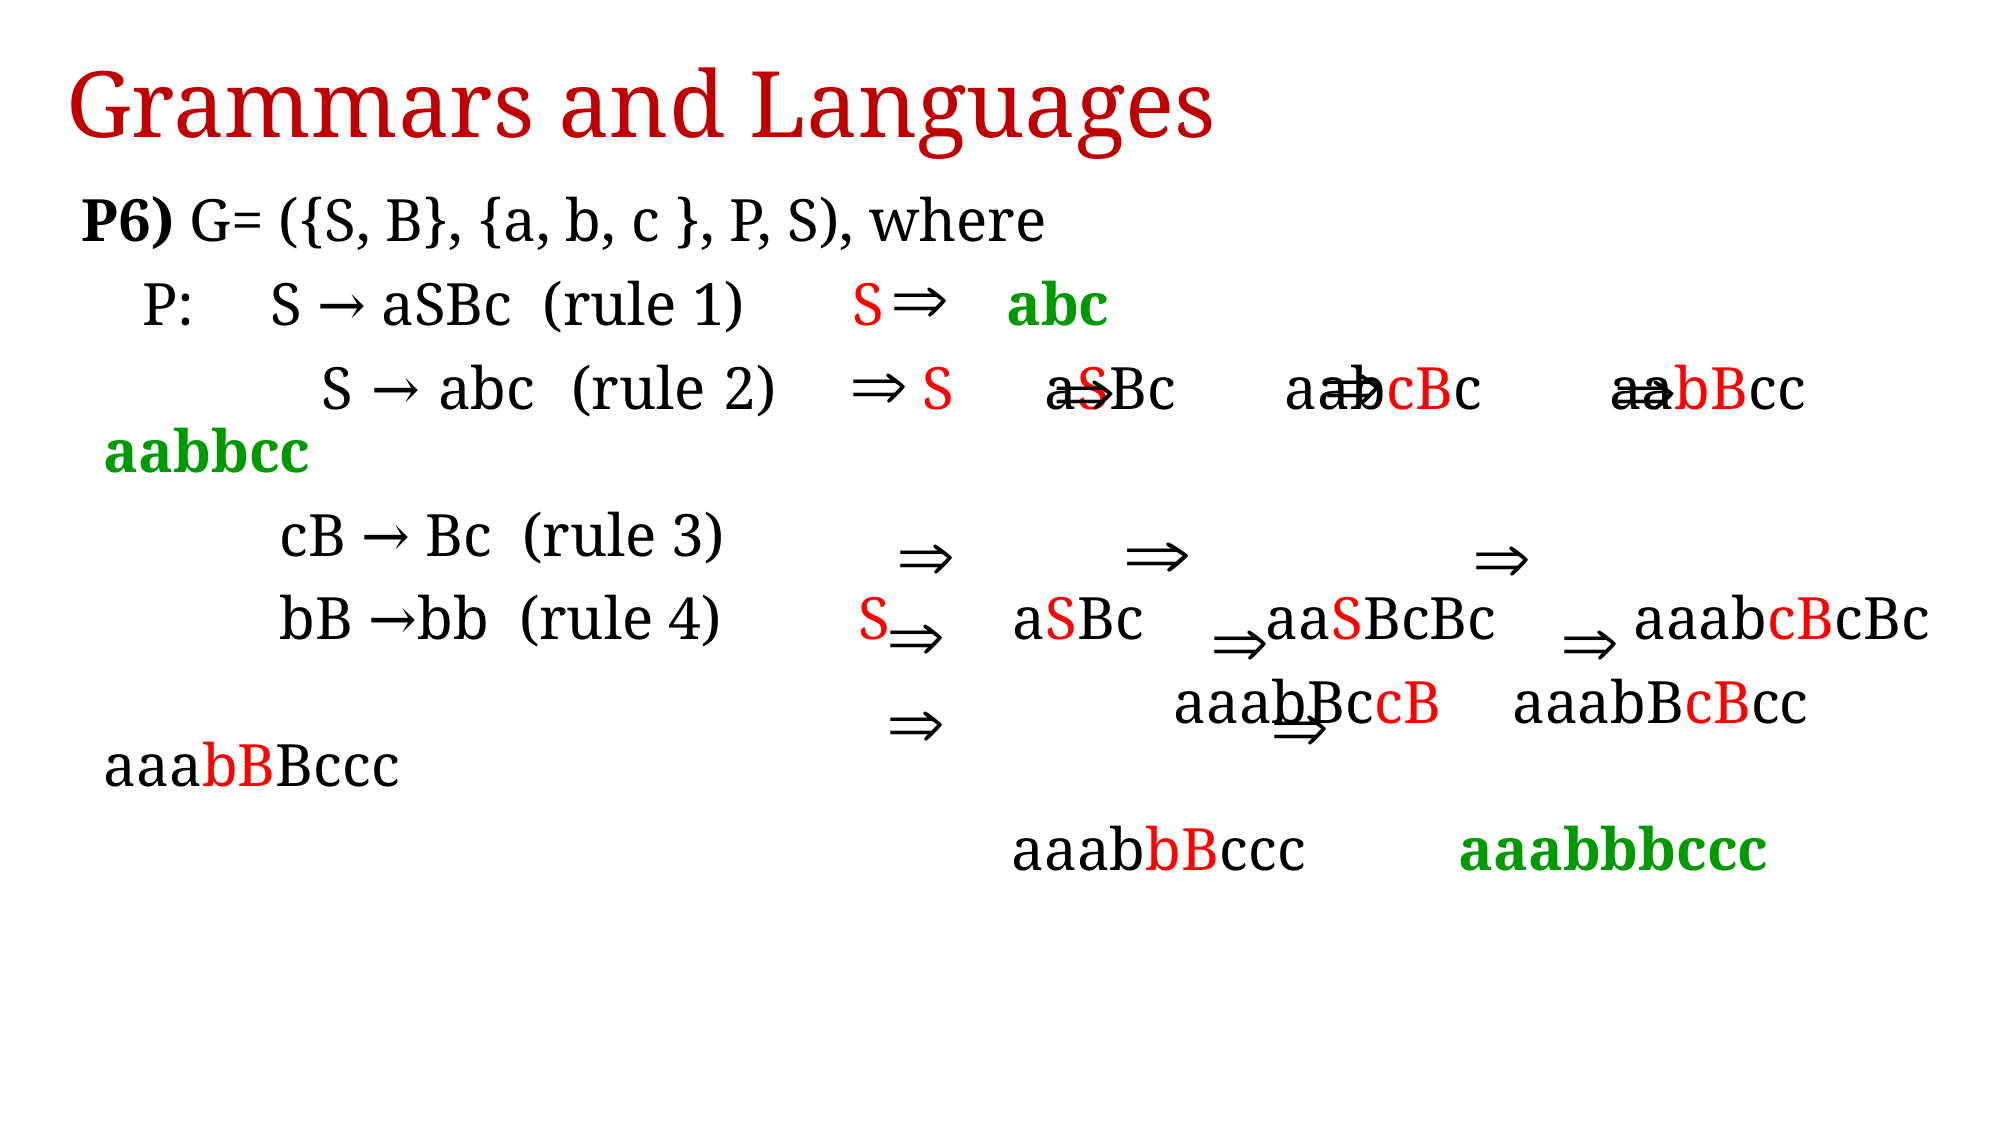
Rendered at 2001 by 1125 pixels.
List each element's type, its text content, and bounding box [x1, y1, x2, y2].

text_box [877, 692, 971, 766]
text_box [877, 605, 971, 679]
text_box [1261, 697, 1355, 771]
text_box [881, 268, 975, 342]
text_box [1201, 611, 1295, 685]
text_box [1314, 355, 1408, 429]
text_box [1551, 611, 1645, 685]
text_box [1042, 362, 1144, 436]
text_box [887, 525, 981, 599]
title Grammars and Languages [51, 36, 1949, 180]
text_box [840, 354, 934, 428]
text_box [1603, 362, 1705, 436]
list P6) G= ({S, B}, {a, b, c }, P, S), where P: S → aSBc (rule 1) S abc S → abc (rule 2) S aSBc aabcBc aabBcc aabbcc cB → Bc (rule 3) bB →bb (rule 4) S aSBc aaSBcBc aaabcBcBc aaabBccB aaabBcBcc aaabBBccc aaabbBccc aaabbbccc [51, 183, 1949, 1040]
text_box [1463, 527, 1557, 601]
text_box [1111, 523, 1222, 597]
